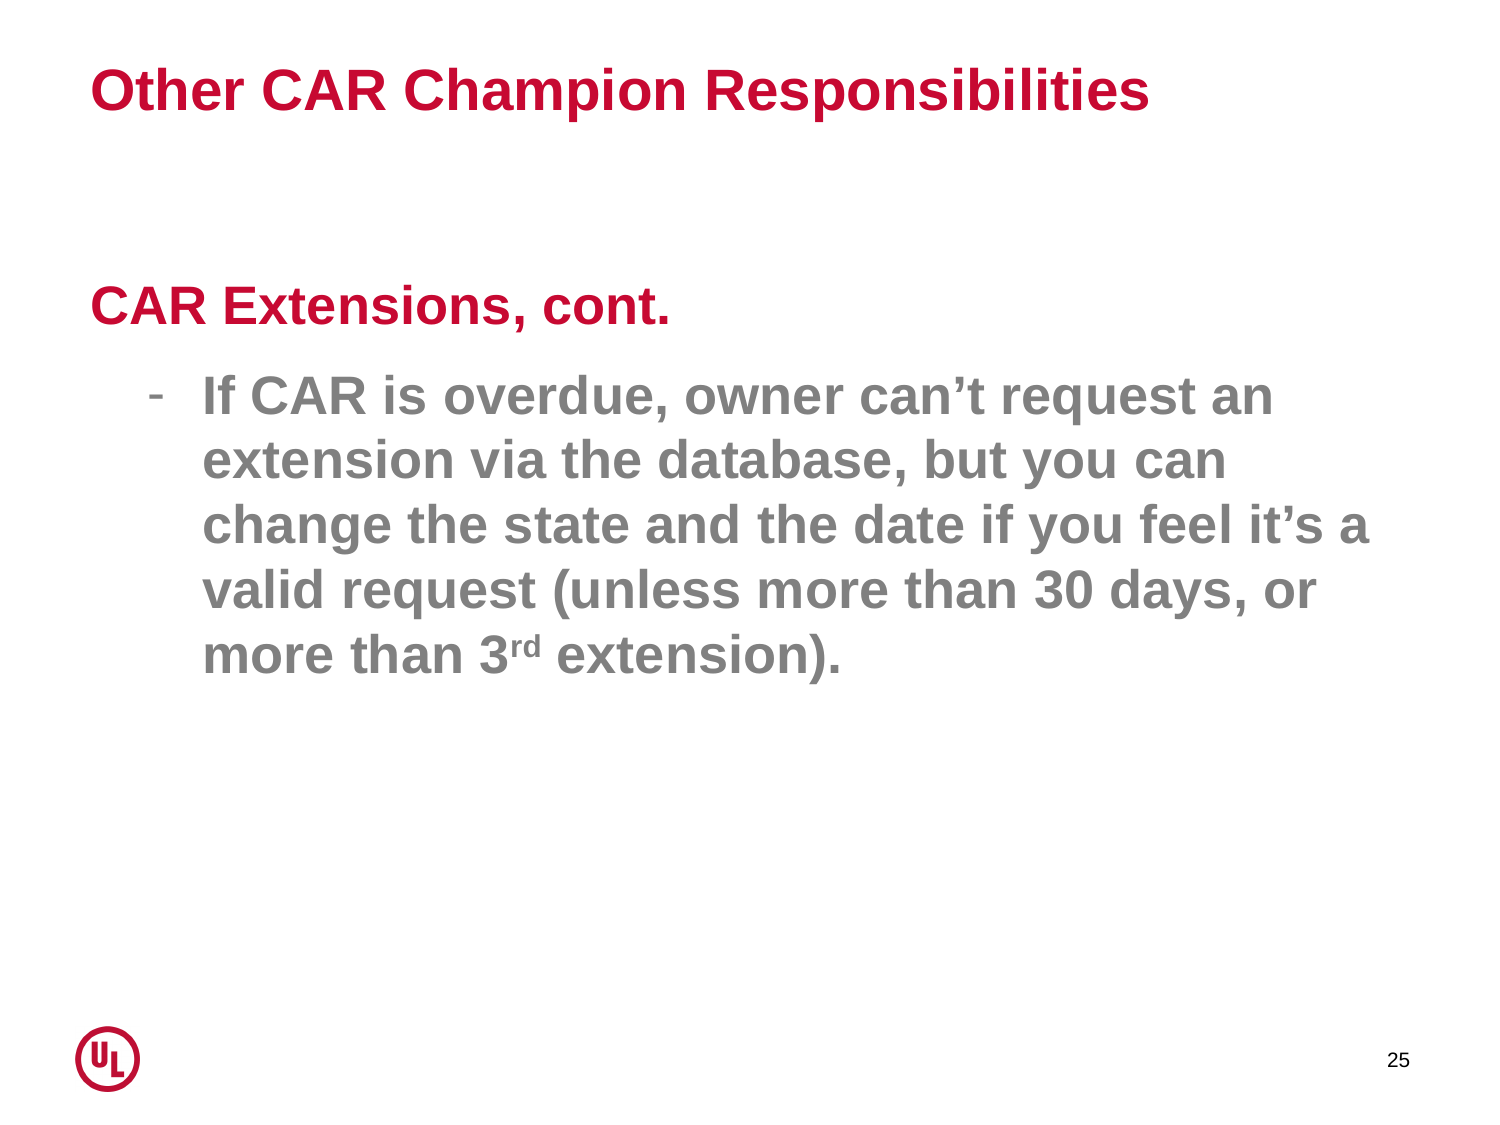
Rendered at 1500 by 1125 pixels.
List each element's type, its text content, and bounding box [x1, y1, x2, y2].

title Other CAR Champion Responsibilities [75, 45, 1425, 233]
list CAR Extensions, cont. If CAR is overdue, owner can’t request an extension via the database, but you can change the state and the date if you feel it’s a valid request (unless more than 30 days, or more than 3rd extension). [75, 262, 1425, 1005]
slide_number 25 [1319, 1029, 1425, 1090]
picture [75, 1026, 140, 1092]
